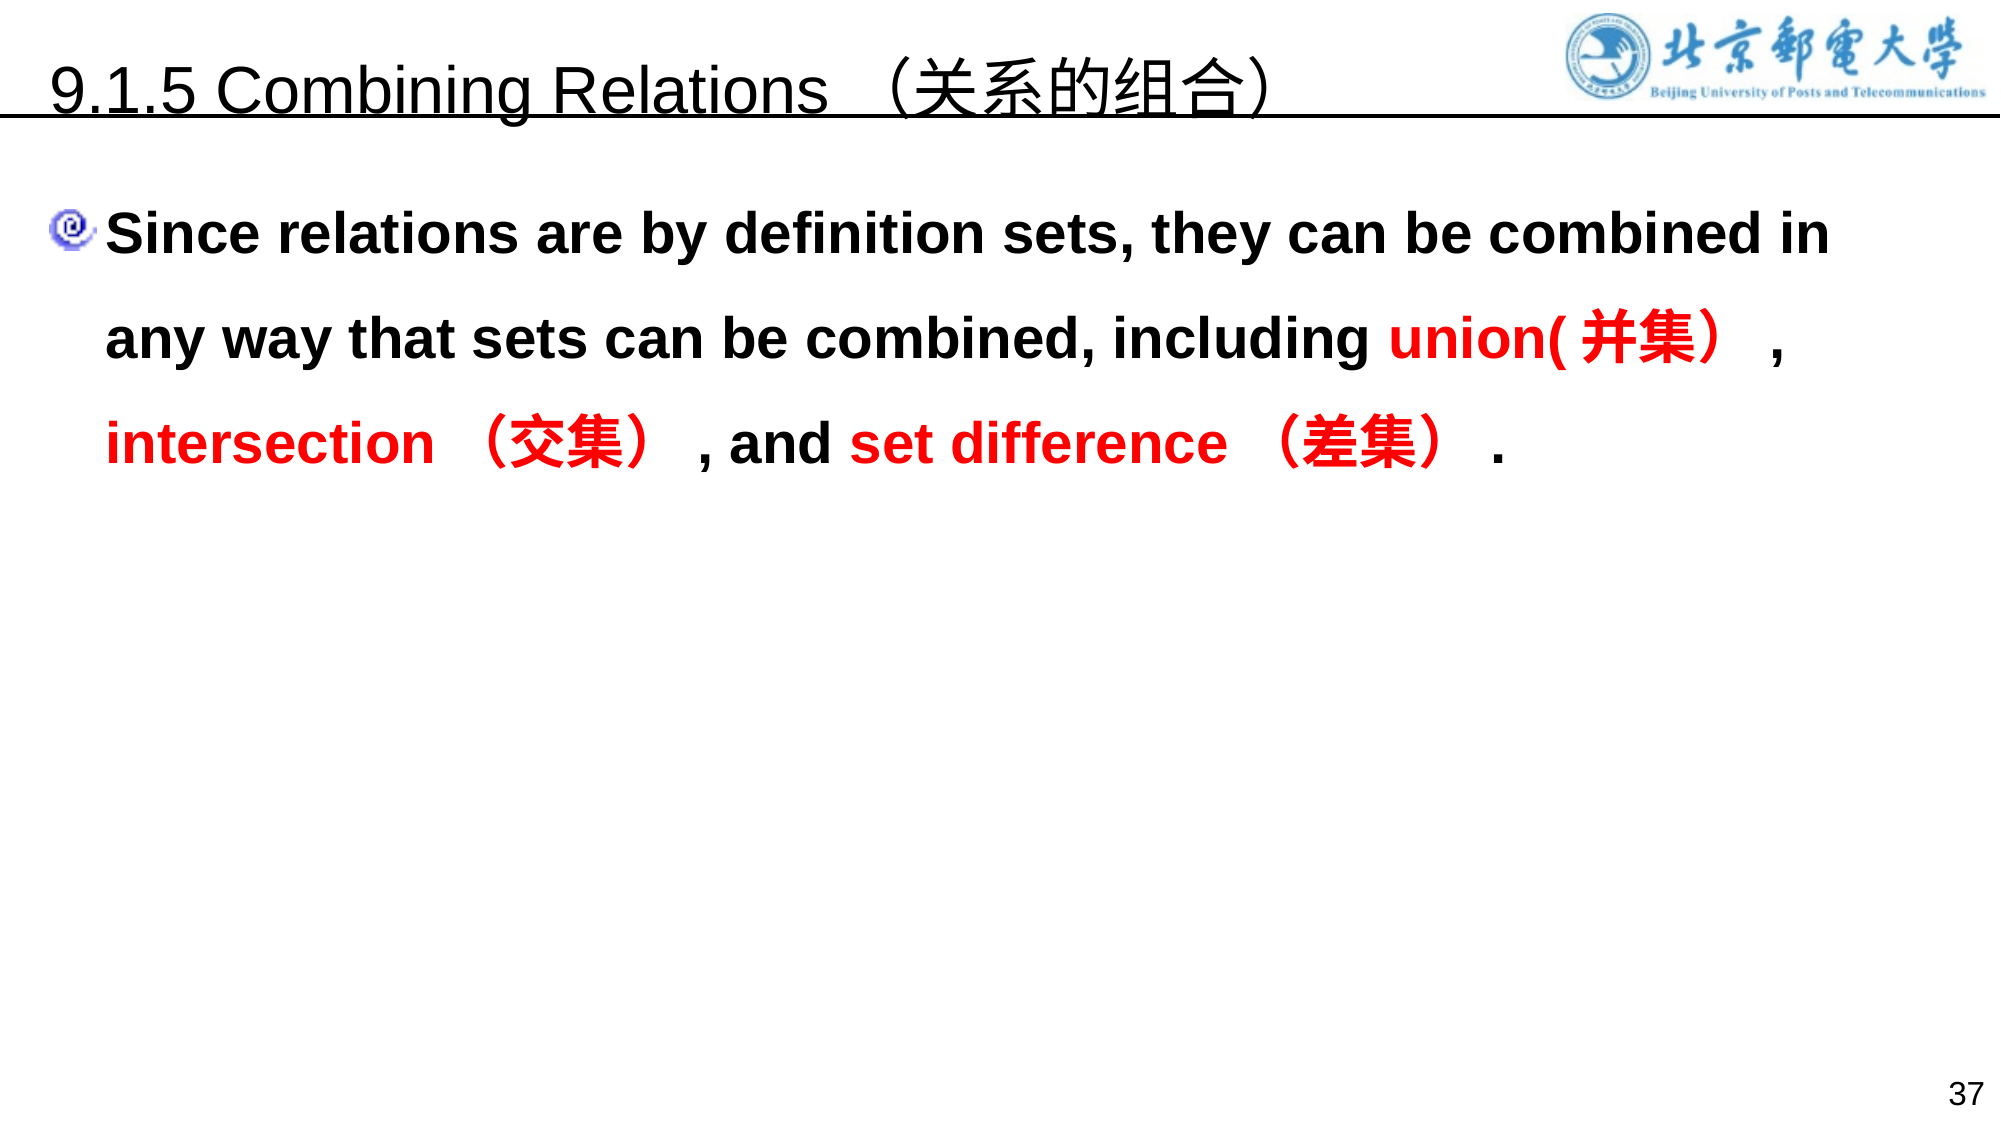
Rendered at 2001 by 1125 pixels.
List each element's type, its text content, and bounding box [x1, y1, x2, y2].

picture [49, 209, 97, 251]
picture [1849, 13, 1988, 101]
text_box 9.1.5 Combining Relations（关系的组合） [34, 0, 1849, 135]
text_box Since relations are by definition sets, they can be combined in any way that sets can be combined, including union(并集）, intersection（交集）, and set difference（差集）. [34, 152, 1871, 1055]
